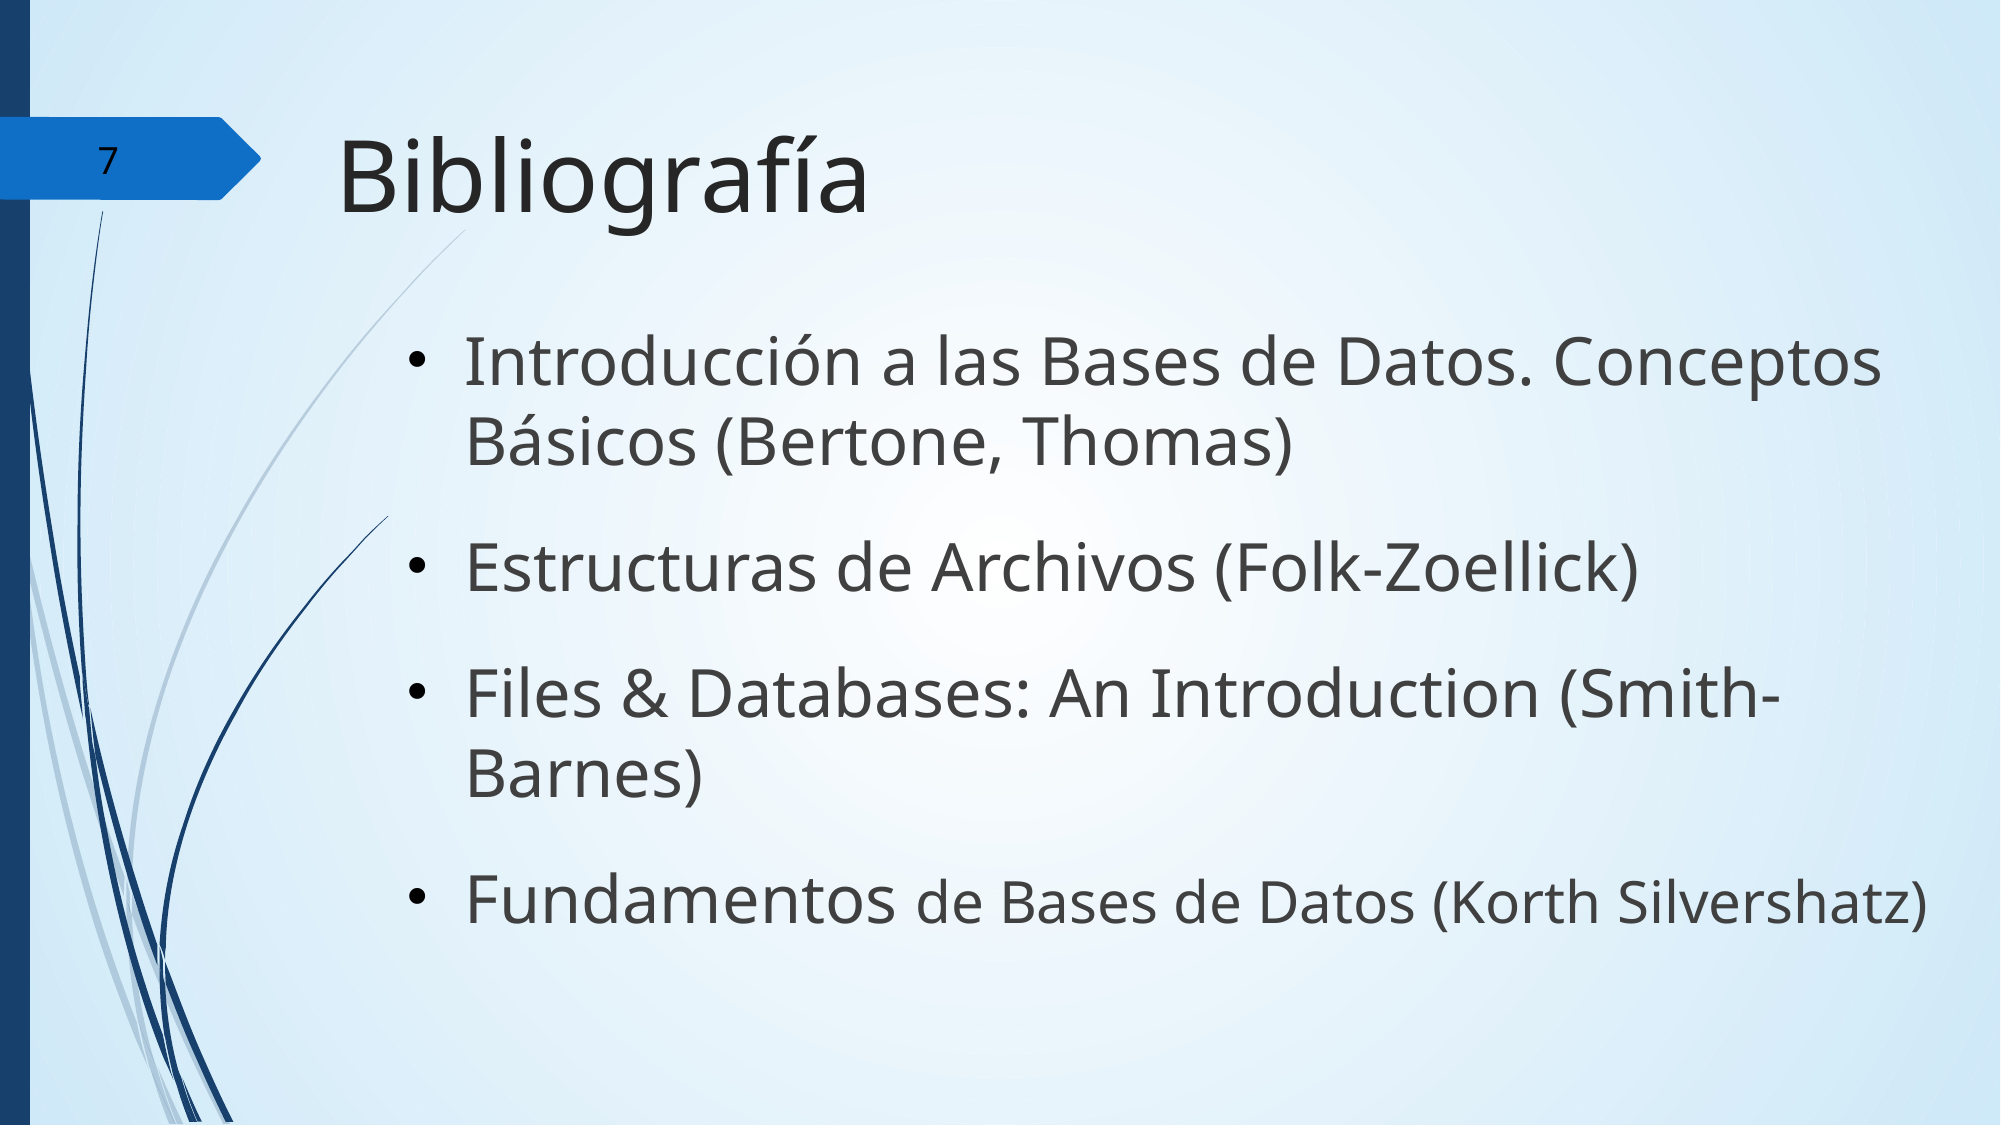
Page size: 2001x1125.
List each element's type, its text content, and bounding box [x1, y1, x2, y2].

text_box 7 [82, 129, 211, 190]
text_box Bibliografía [320, 105, 1783, 316]
text_box Introducción a las Bases de Datos. Conceptos Básicos (Bertone, Thomas) Estructuras de Archivos (Folk-Zoellick) Files & Databases: An Introduction (Smith-Barnes) Fundamentos de Bases de Datos (Korth Silvershatz) [390, 210, 1962, 1043]
